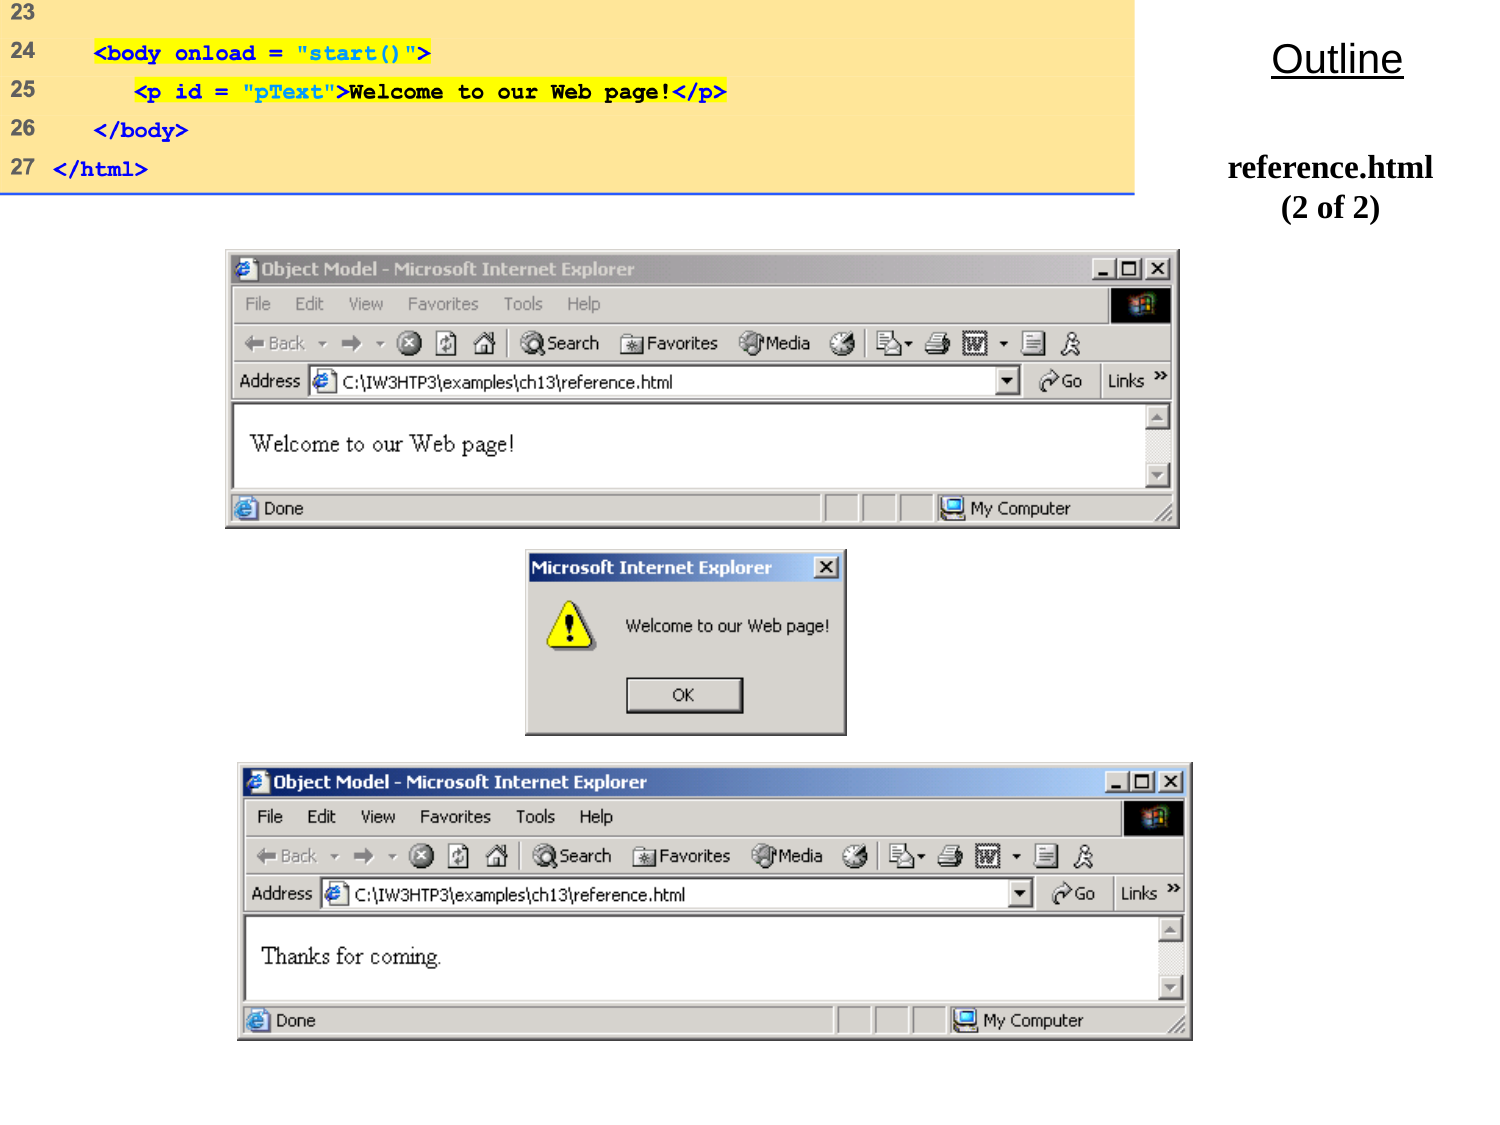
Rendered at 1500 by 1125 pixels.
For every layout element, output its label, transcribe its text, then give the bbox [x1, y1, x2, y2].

picture [224, 249, 1181, 529]
picture [237, 762, 1193, 1041]
text_box Outline [1182, 24, 1493, 90]
text_box reference.html (2 of 2) [1169, 137, 1492, 233]
picture [524, 549, 847, 737]
picture [0, 0, 1136, 223]
